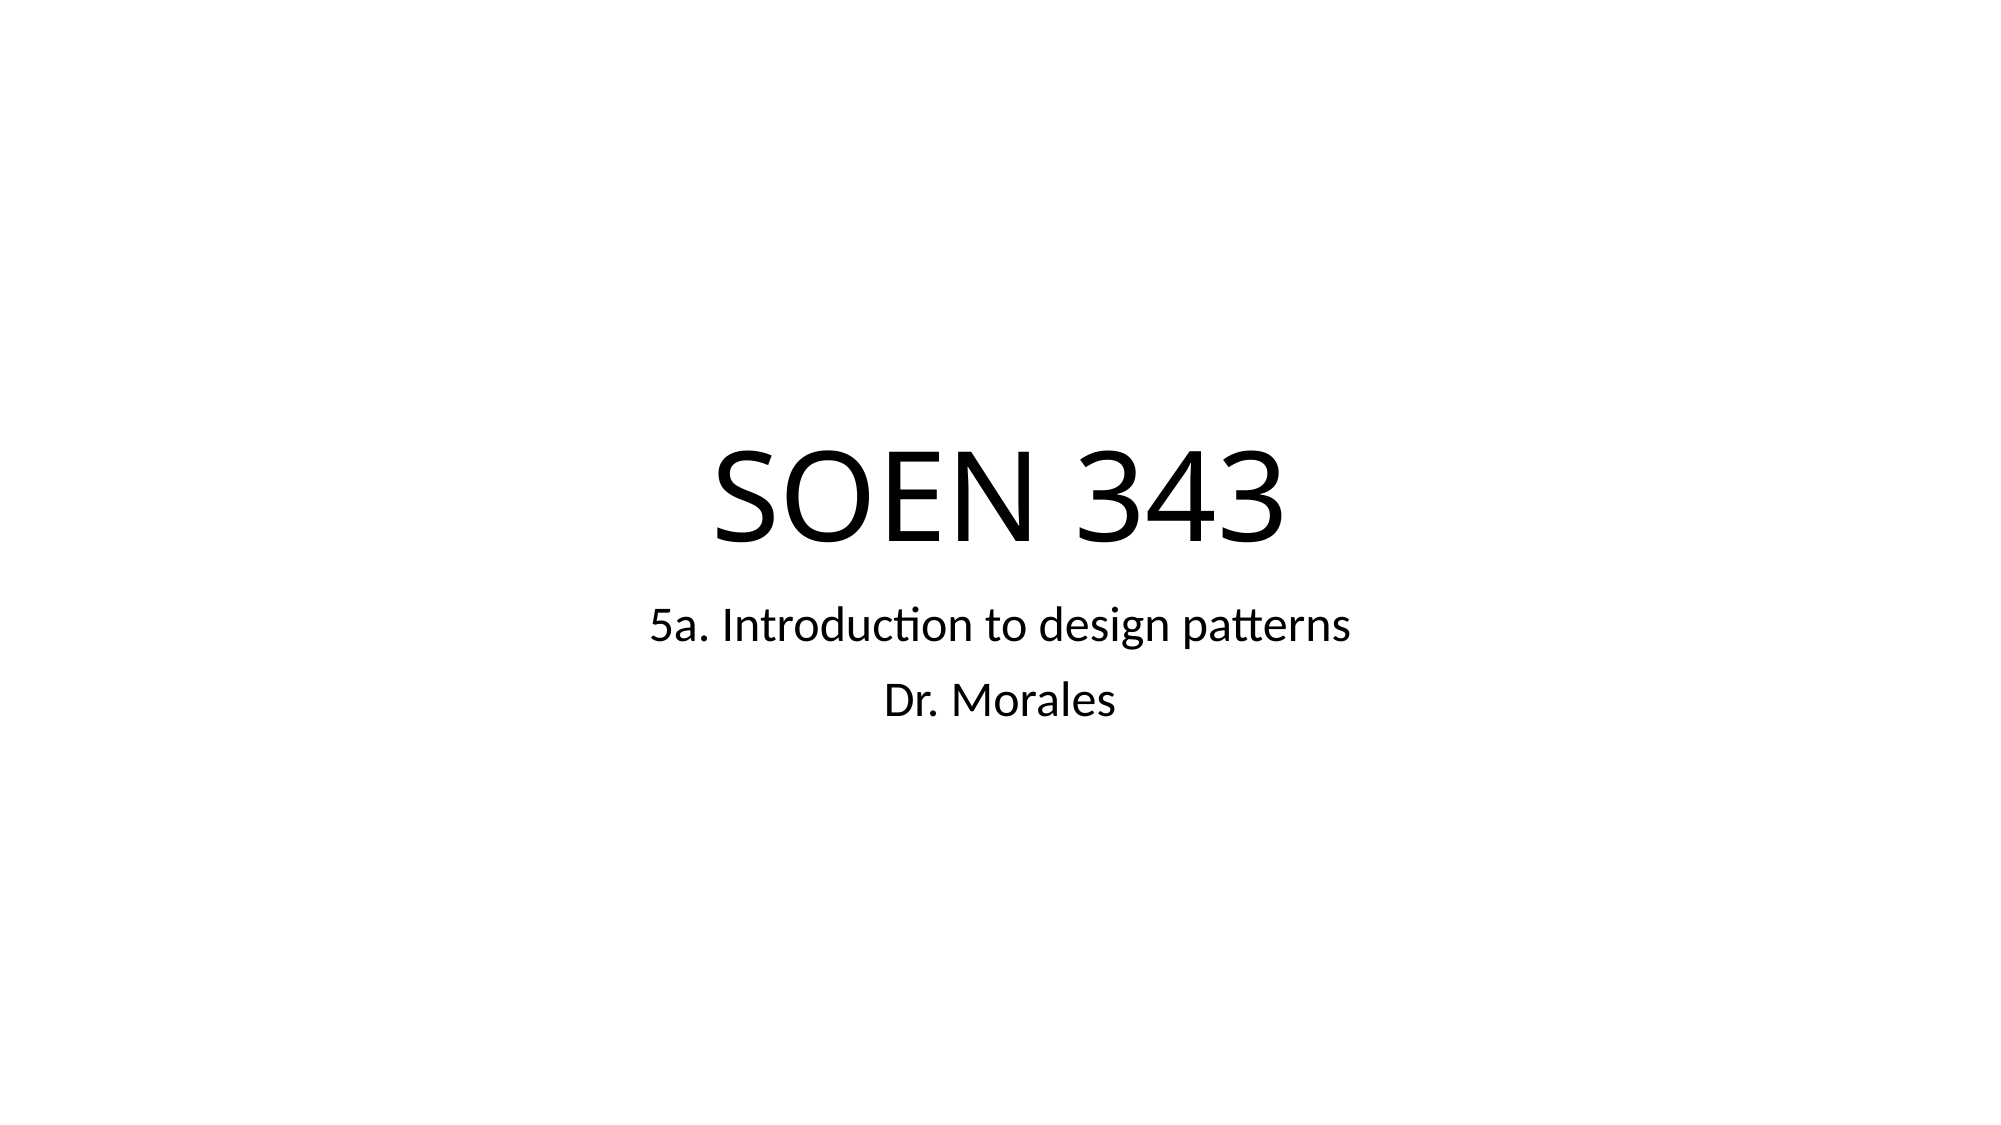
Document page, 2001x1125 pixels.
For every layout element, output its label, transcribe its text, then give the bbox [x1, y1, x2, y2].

subtitle 5a. Introduction to design patterns Dr. Morales [249, 590, 1750, 863]
title SOEN 343 [249, 184, 1750, 576]
